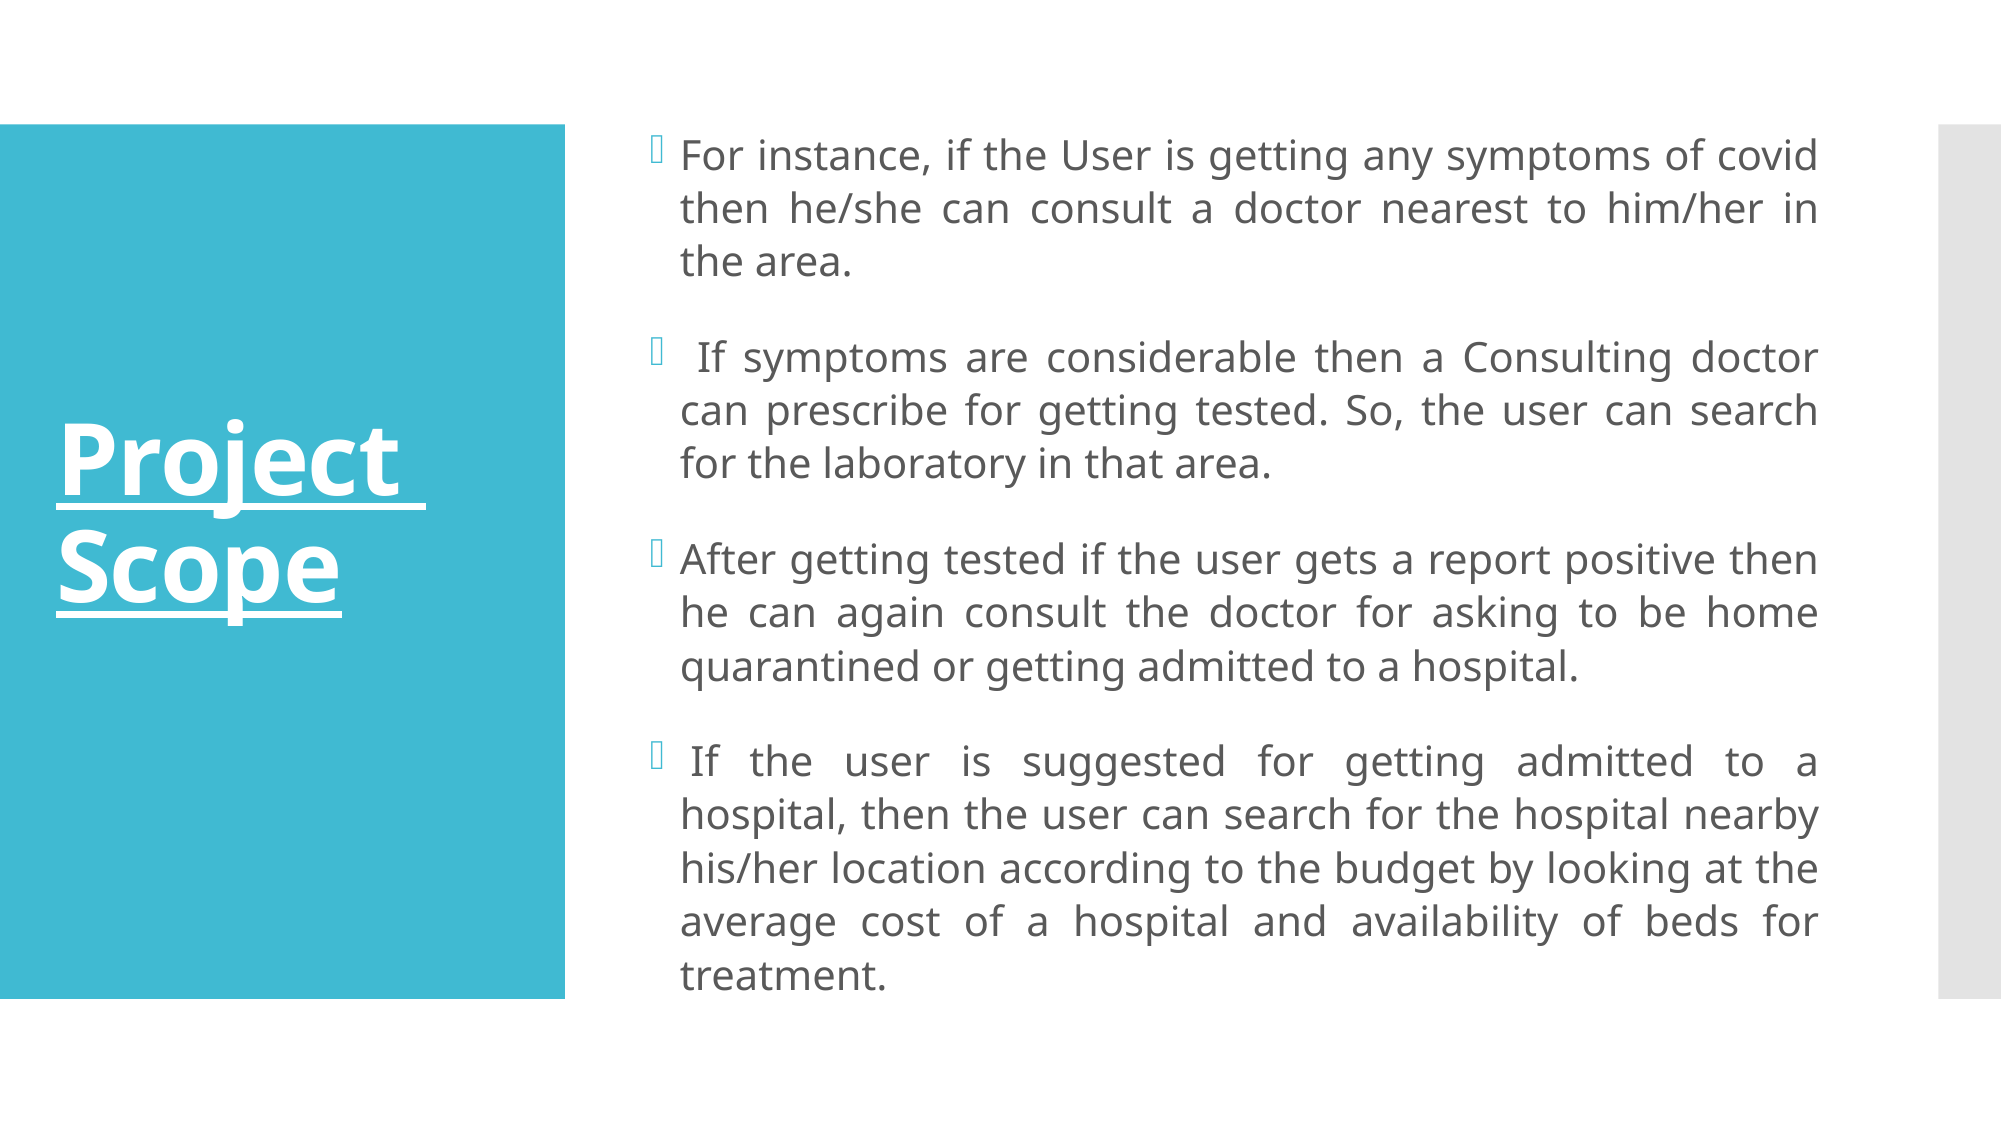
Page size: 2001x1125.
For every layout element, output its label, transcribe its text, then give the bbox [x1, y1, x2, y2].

list For instance, if the User is getting any symptoms of covid then he/she can consult a doctor nearest to him/her in the area. If symptoms are considerable then a Consulting doctor can prescribe for getting tested. So, the user can search for the laboratory in that area. After getting tested if the user gets a report positive then he can again consult the doctor for asking to be home quarantined or getting admitted to a hospital. If the user is suggested for getting admitted to a hospital, then the user can search for the hospital nearby his/her location according to the budget by looking at the average cost of a hospital and availability of beds for treatment. [634, 141, 1835, 982]
title Project Scope [41, 184, 525, 940]
